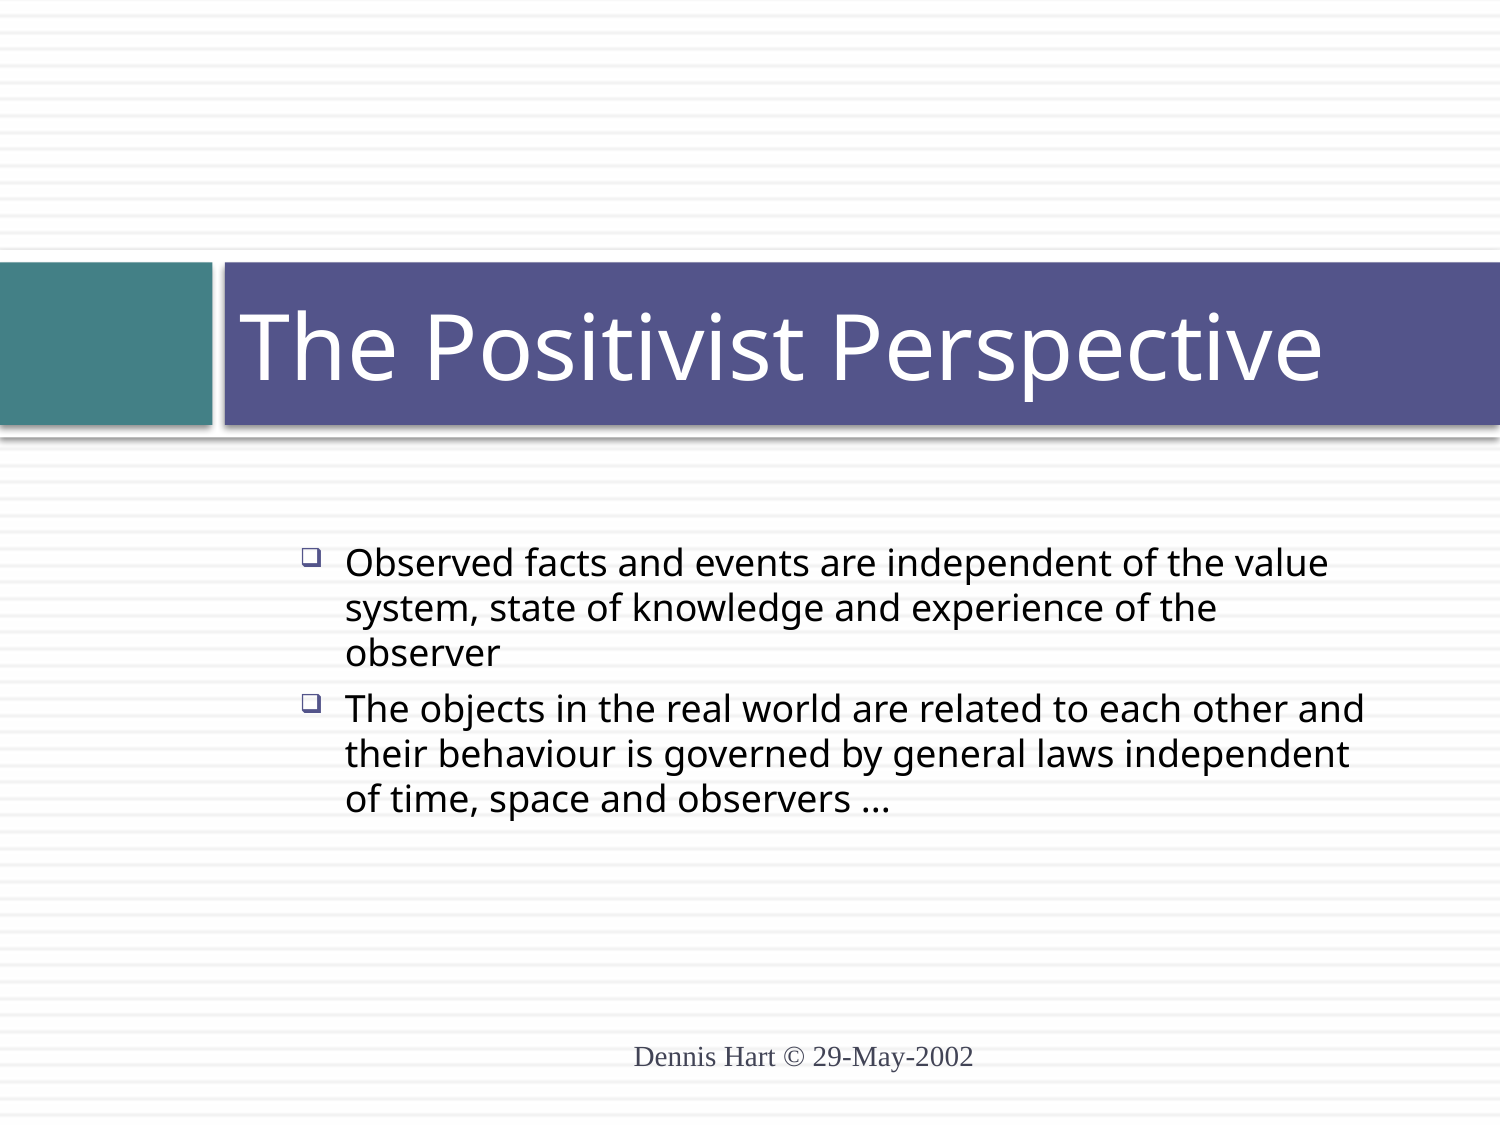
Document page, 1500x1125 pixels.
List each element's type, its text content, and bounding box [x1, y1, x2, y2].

list Observed facts and events are independent of the value system, state of knowledge and experience of the observer The objects in the real world are related to each other and their behaviour is governed by general laws independent of time, space and observers ... [225, 450, 1394, 856]
footer Dennis Hart © 29-May-2002 [99, 1024, 990, 1085]
title The Positivist Perspective [225, 262, 1475, 425]
